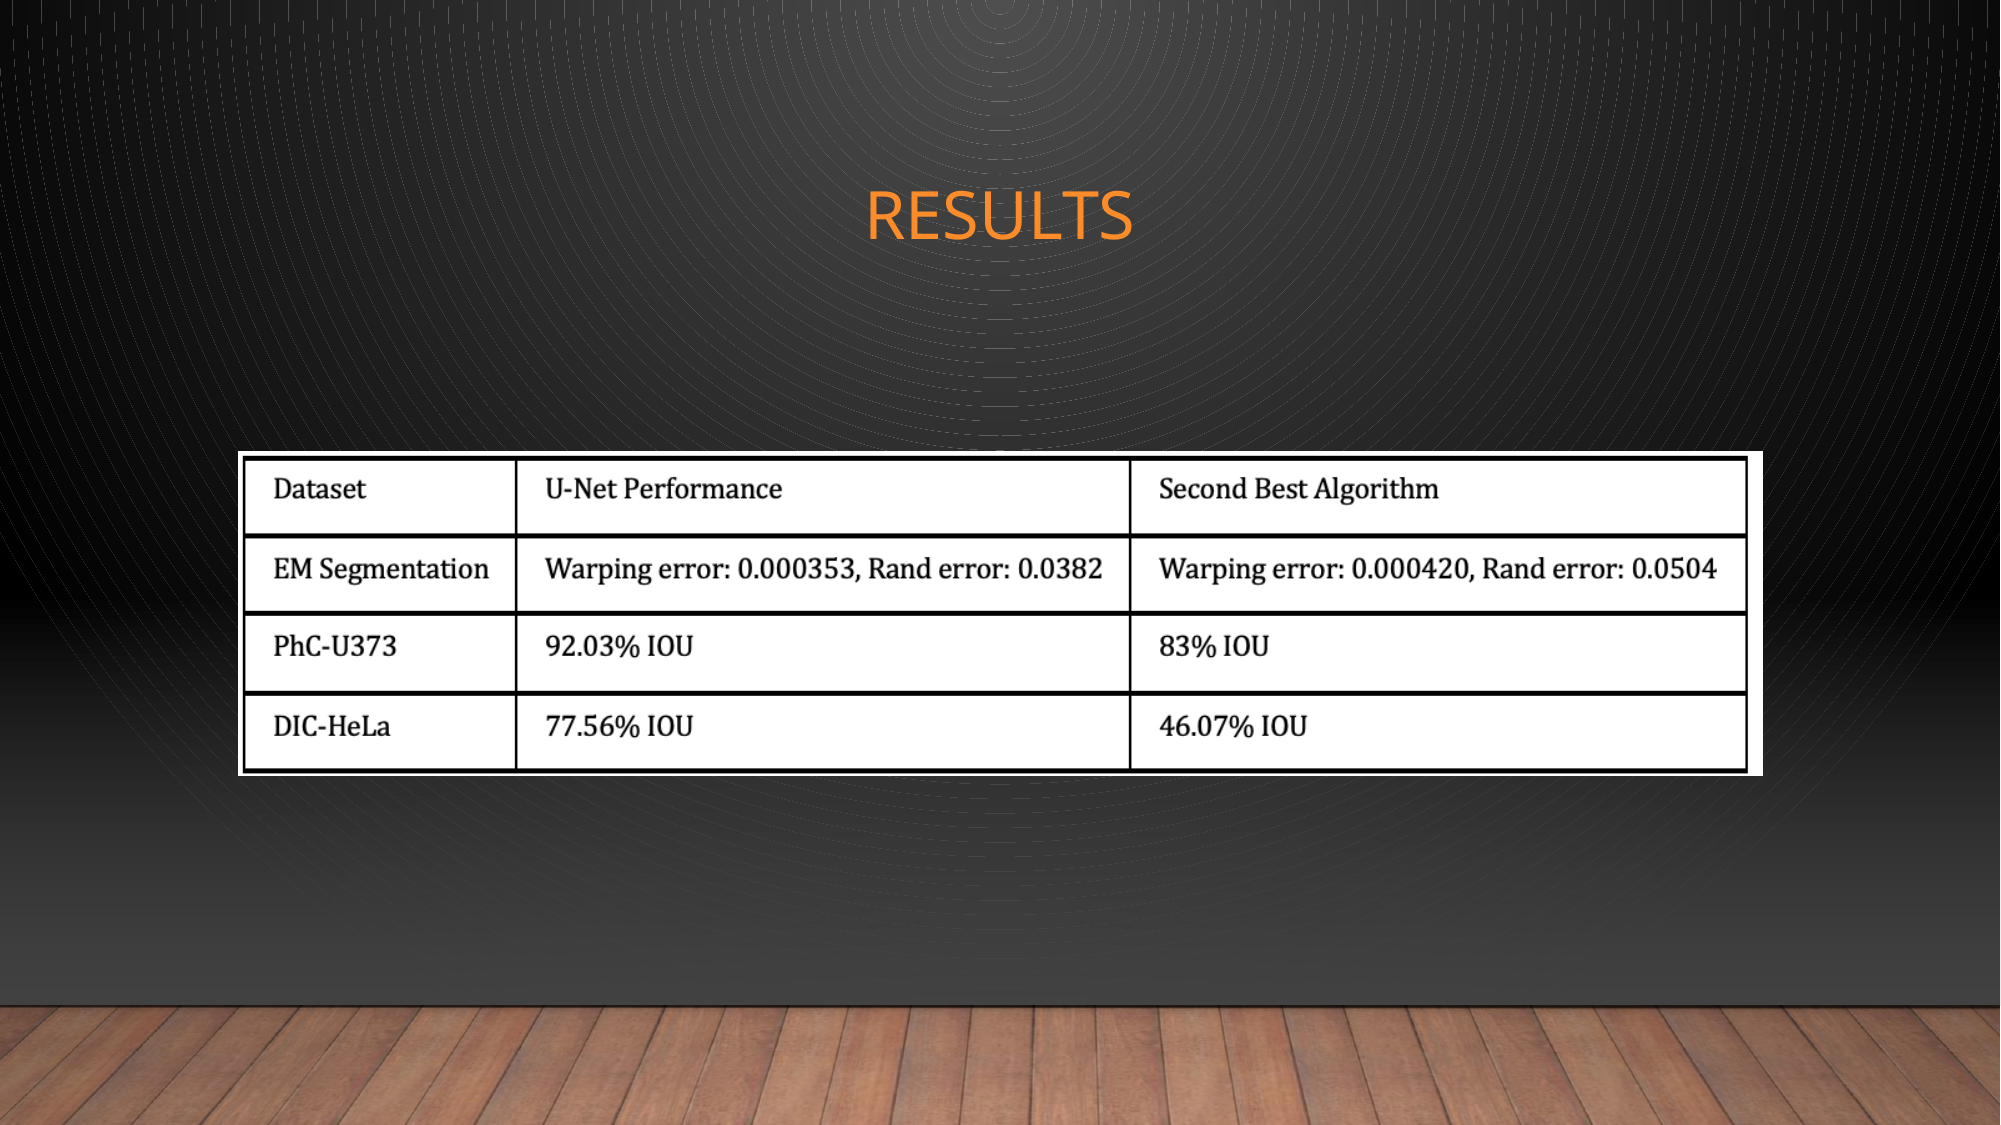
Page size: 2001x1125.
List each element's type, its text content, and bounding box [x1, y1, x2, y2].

text_box [0, 593, 2000, 1005]
picture [0, 1008, 2000, 1125]
title Results [238, 131, 1763, 305]
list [237, 451, 1763, 776]
